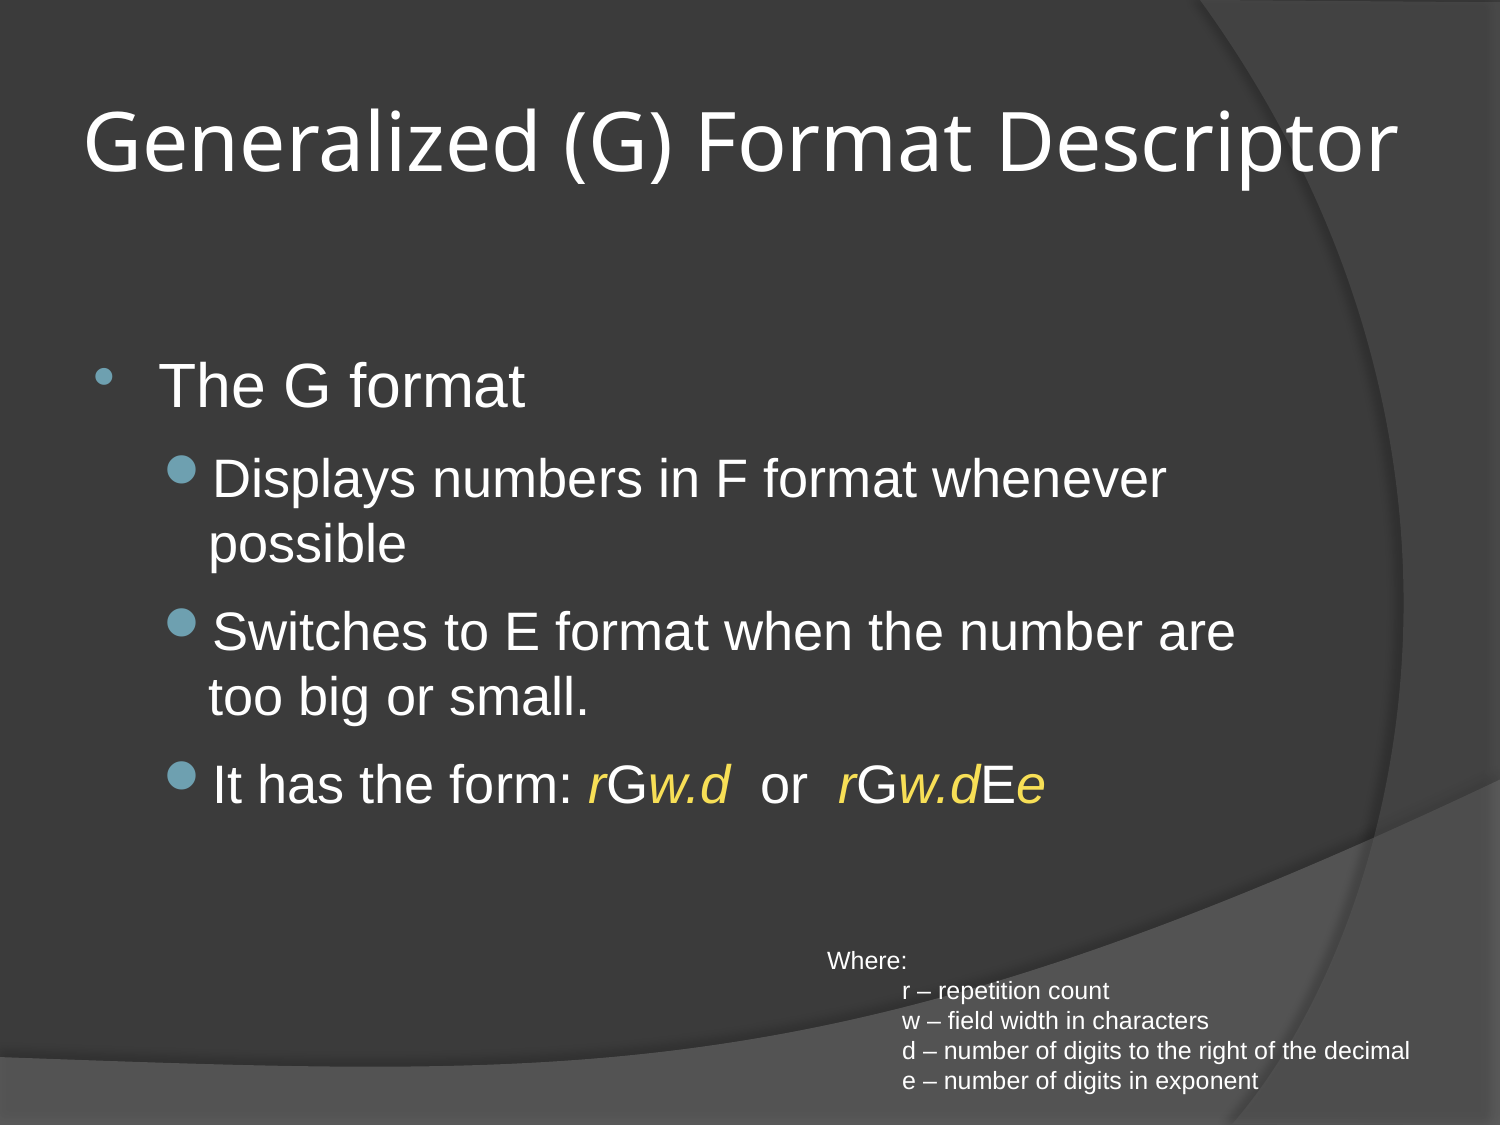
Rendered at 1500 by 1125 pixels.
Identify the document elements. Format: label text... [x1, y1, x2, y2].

title Generalized (G) Format Descriptor [75, 45, 1438, 233]
list The G format Displays numbers in F format whenever possible Switches to E format when the number are too big or small. It has the form: rGw.d or rGw.dEe [75, 337, 1300, 900]
text_box Where: r – repetition count w – field width in characters d – number of digits to the right of the decimal e – number of digits in exponent [812, 937, 1475, 1102]
footer [75, 987, 1425, 1103]
